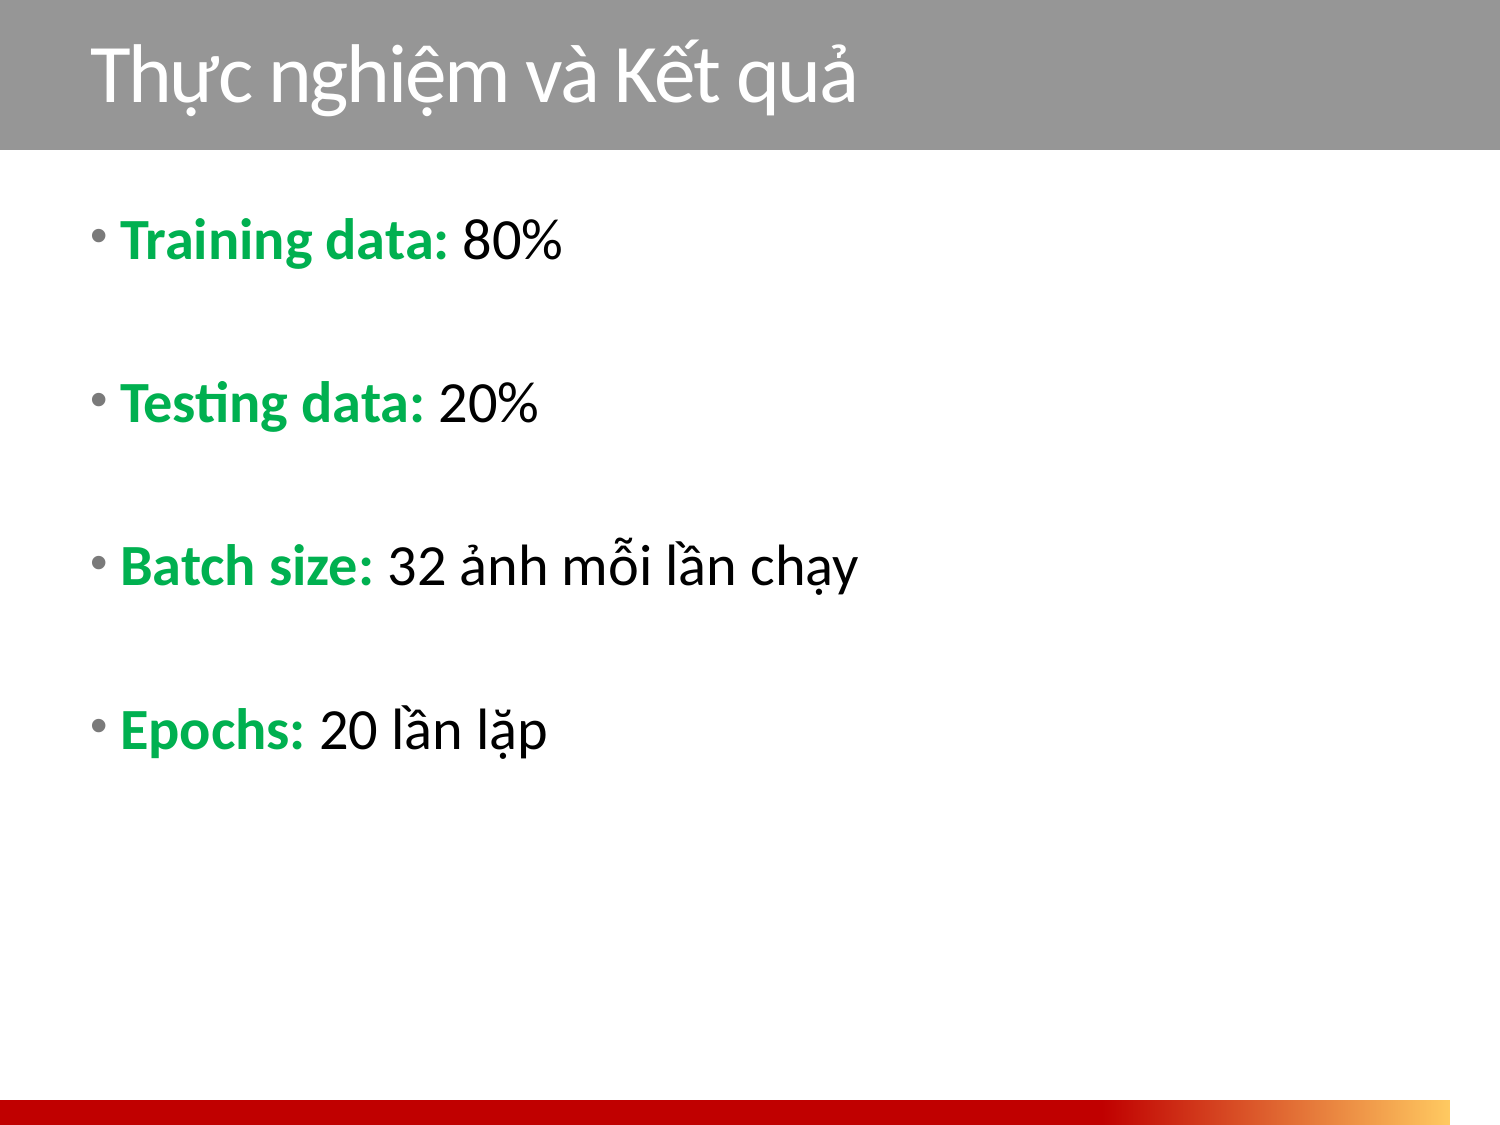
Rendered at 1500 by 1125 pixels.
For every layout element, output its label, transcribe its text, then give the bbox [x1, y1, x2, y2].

list Training data: 80% Testing data: 20% Batch size: 32 ảnh mỗi lần chạy Epochs: 20 lần lặp [75, 193, 1425, 1068]
title Thực nghiệm và Kết quả [75, 0, 1425, 140]
